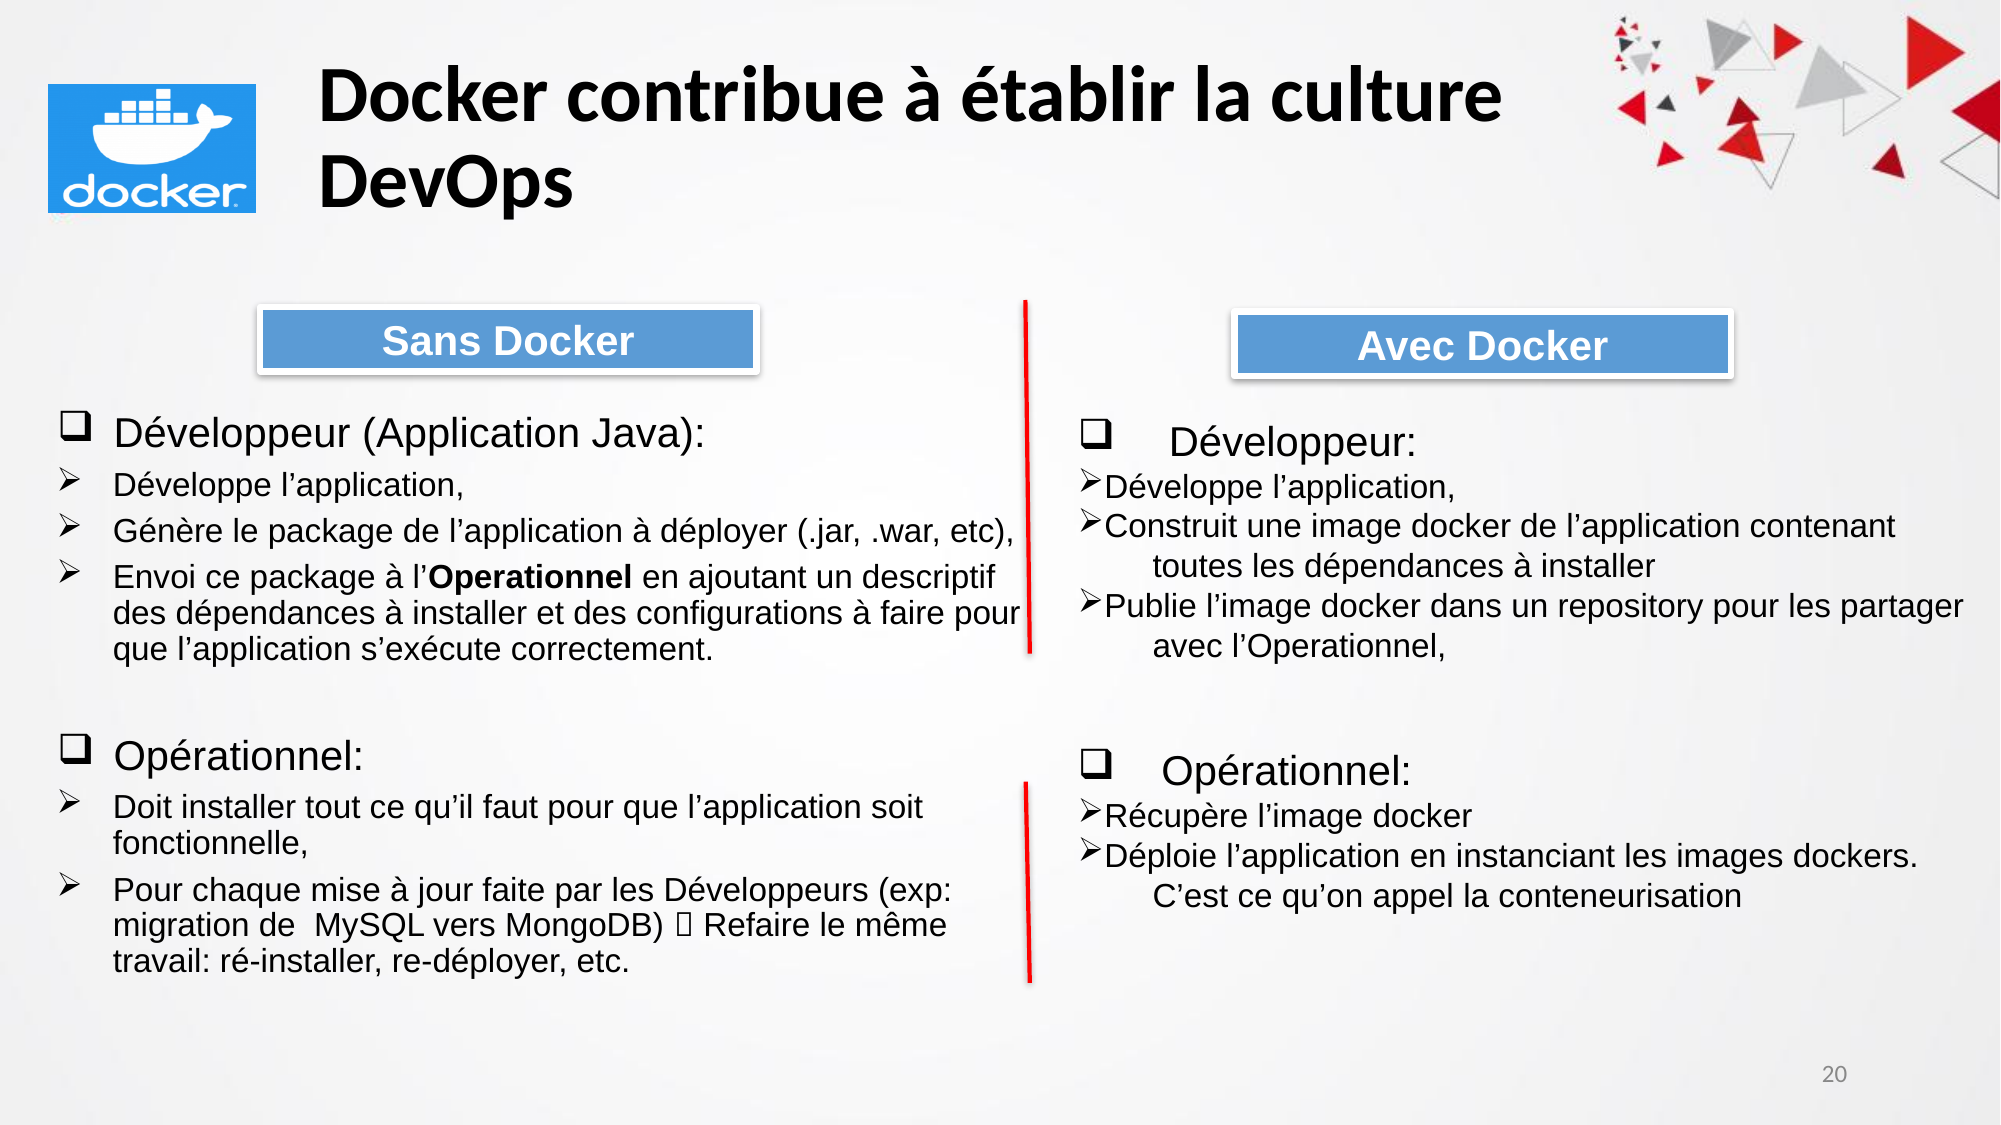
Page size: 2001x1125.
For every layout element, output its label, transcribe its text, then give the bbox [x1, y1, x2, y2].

text_box Développeur: Développe l’application, Construit une image docker de l’application contenant toutes les dépendances à installer Publie l’image docker dans un repository pour les partager avec l’Operationnel, Opérationnel: Récupère l’image docker Déploie l’application en instanciant les images dockers. C’est ce qu’on appel la conteneurisation [1062, 298, 1993, 1042]
title Docker contribue à établir la culture DevOps [303, 45, 1613, 233]
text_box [1025, 299, 1031, 654]
picture [0, 0, 2001, 1125]
list Développeur (Application Java): Développe l’application, Génère le package de l’application à déployer (.jar, .war, etc), Envoi ce package à l’Operationnel en ajoutant un descriptif des dépendances à installer et des configurations à faire pour que l’application s’exécute correctement. Opérationnel: Doit installer tout ce qu’il faut pour que l’application soit fonctionnelle, Pour chaque mise à jour faite par les Développeurs (exp: migration de MySQL vers MongoDB)  Refaire le même travail: ré-installer, re-déployer, etc. [23, 333, 1063, 1076]
text_box Avec Docker [1231, 308, 1734, 379]
text_box Sans Docker [257, 304, 760, 375]
slide_number 20 [1412, 1042, 1863, 1103]
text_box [1025, 781, 1031, 984]
